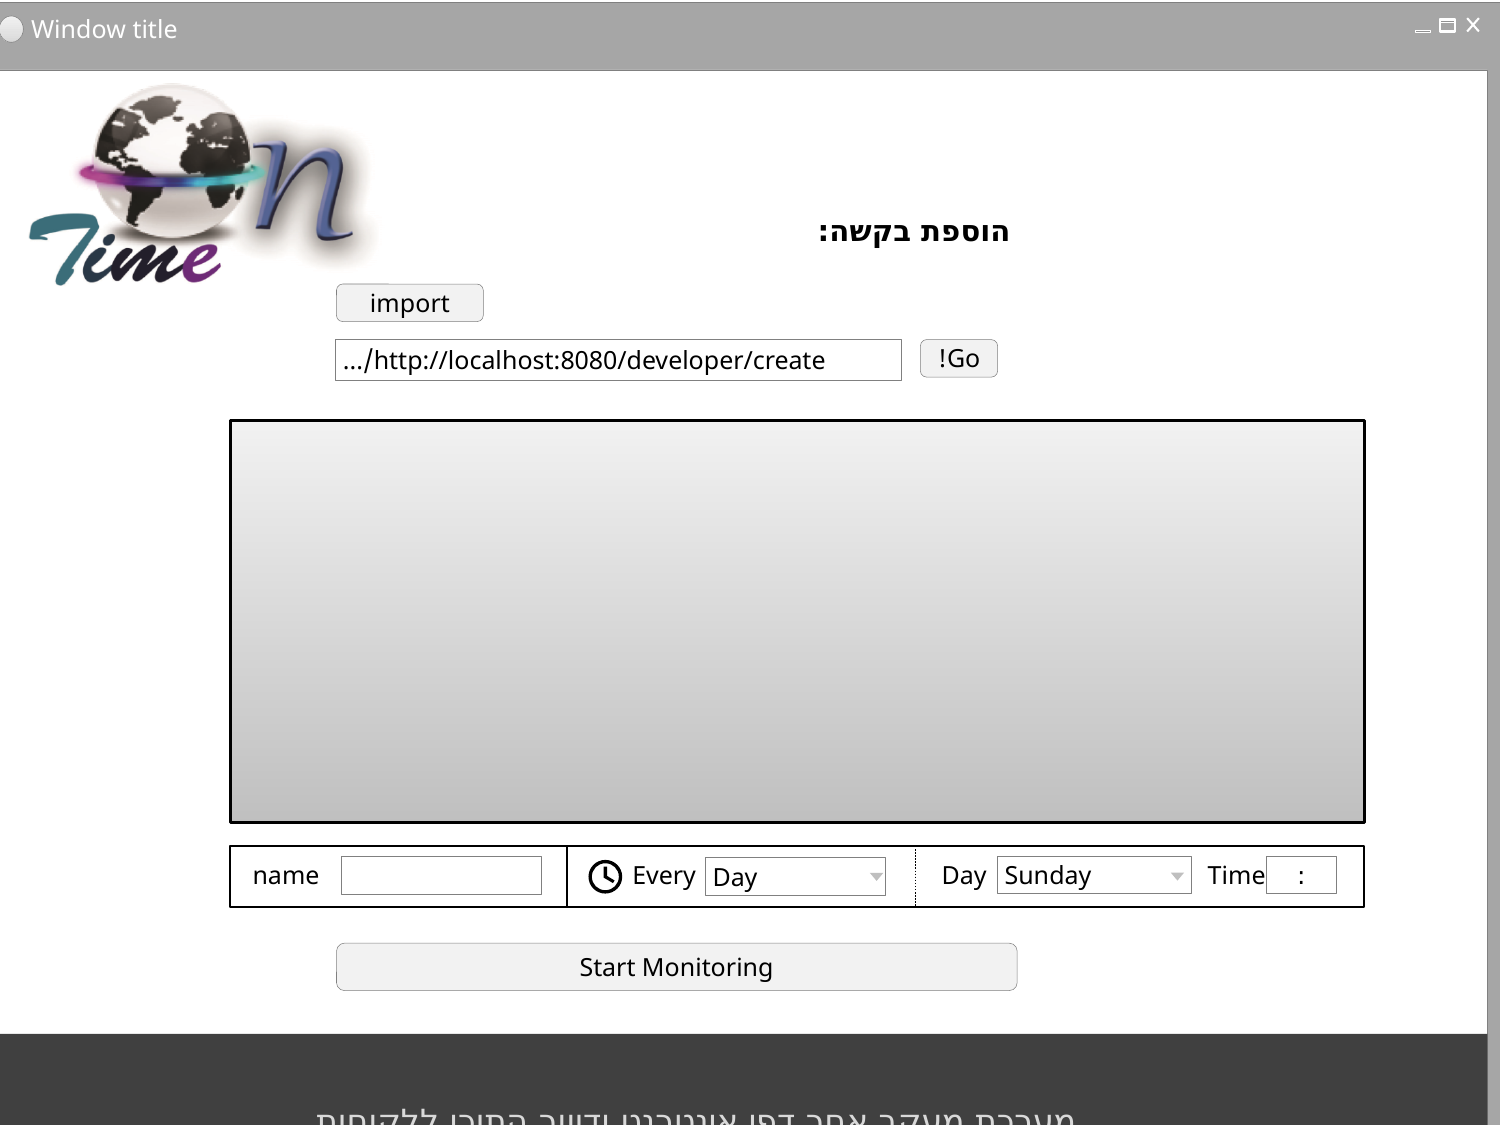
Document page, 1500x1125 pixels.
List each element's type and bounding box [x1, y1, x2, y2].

text_box [586, 855, 886, 896]
text_box [0, 1, 1500, 1125]
picture [24, 82, 400, 308]
text_box [229, 845, 568, 907]
text_box [996, 855, 1192, 894]
